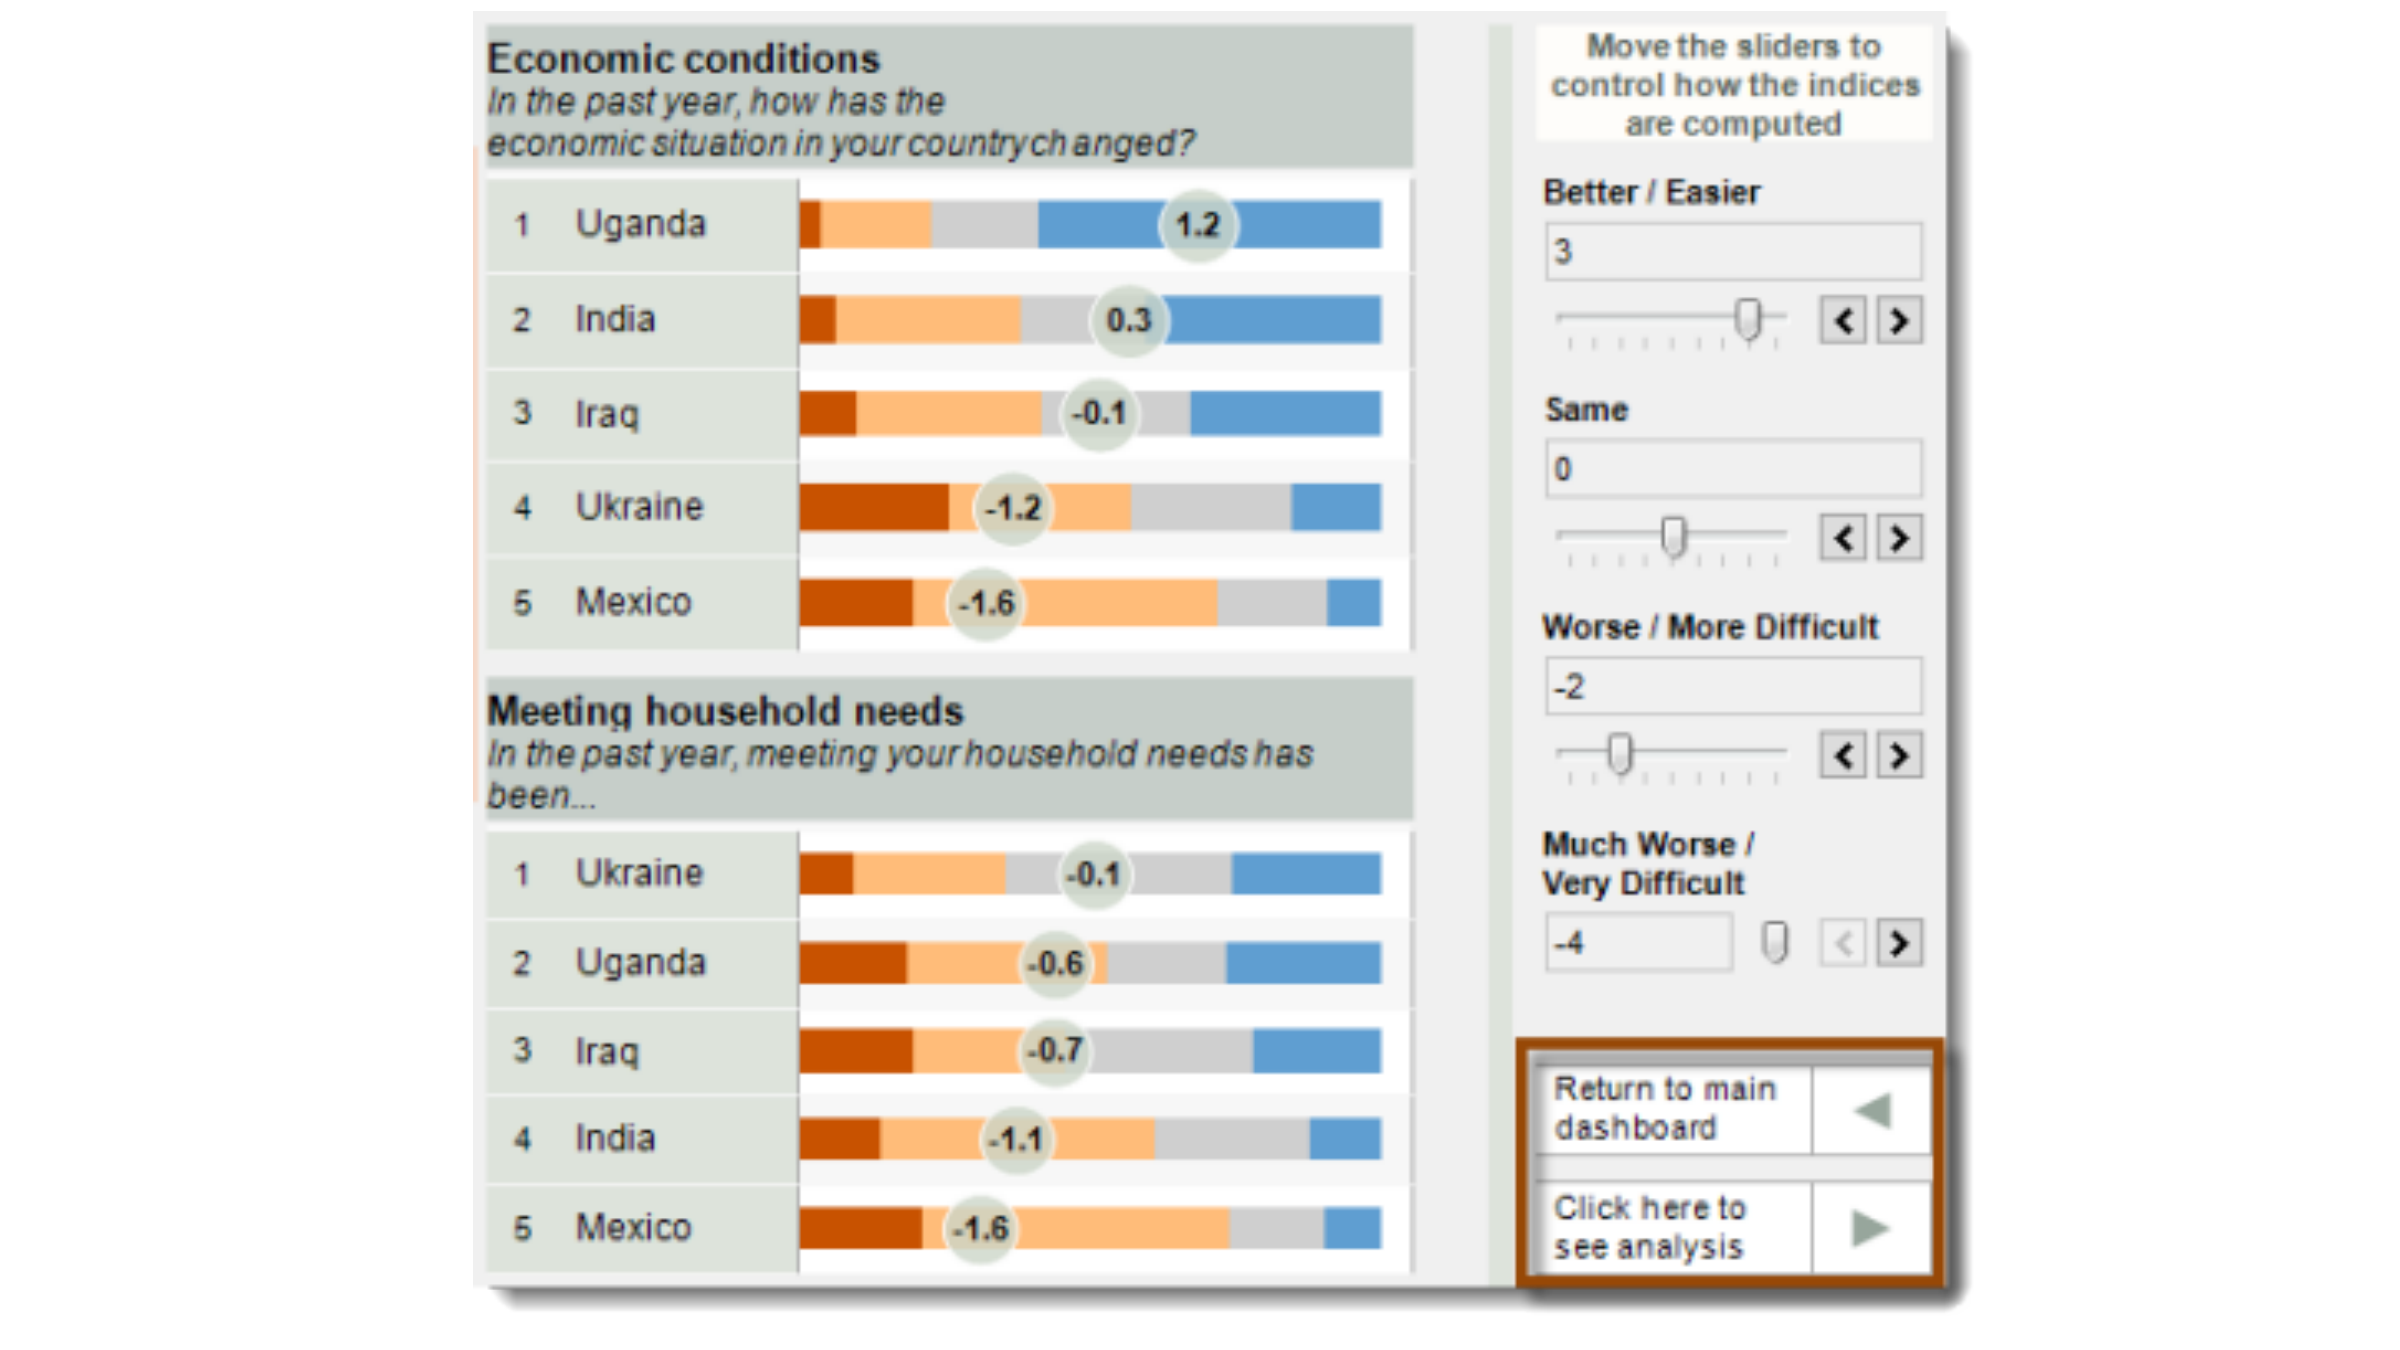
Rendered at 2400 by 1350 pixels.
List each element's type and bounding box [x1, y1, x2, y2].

picture [473, 11, 1994, 1333]
